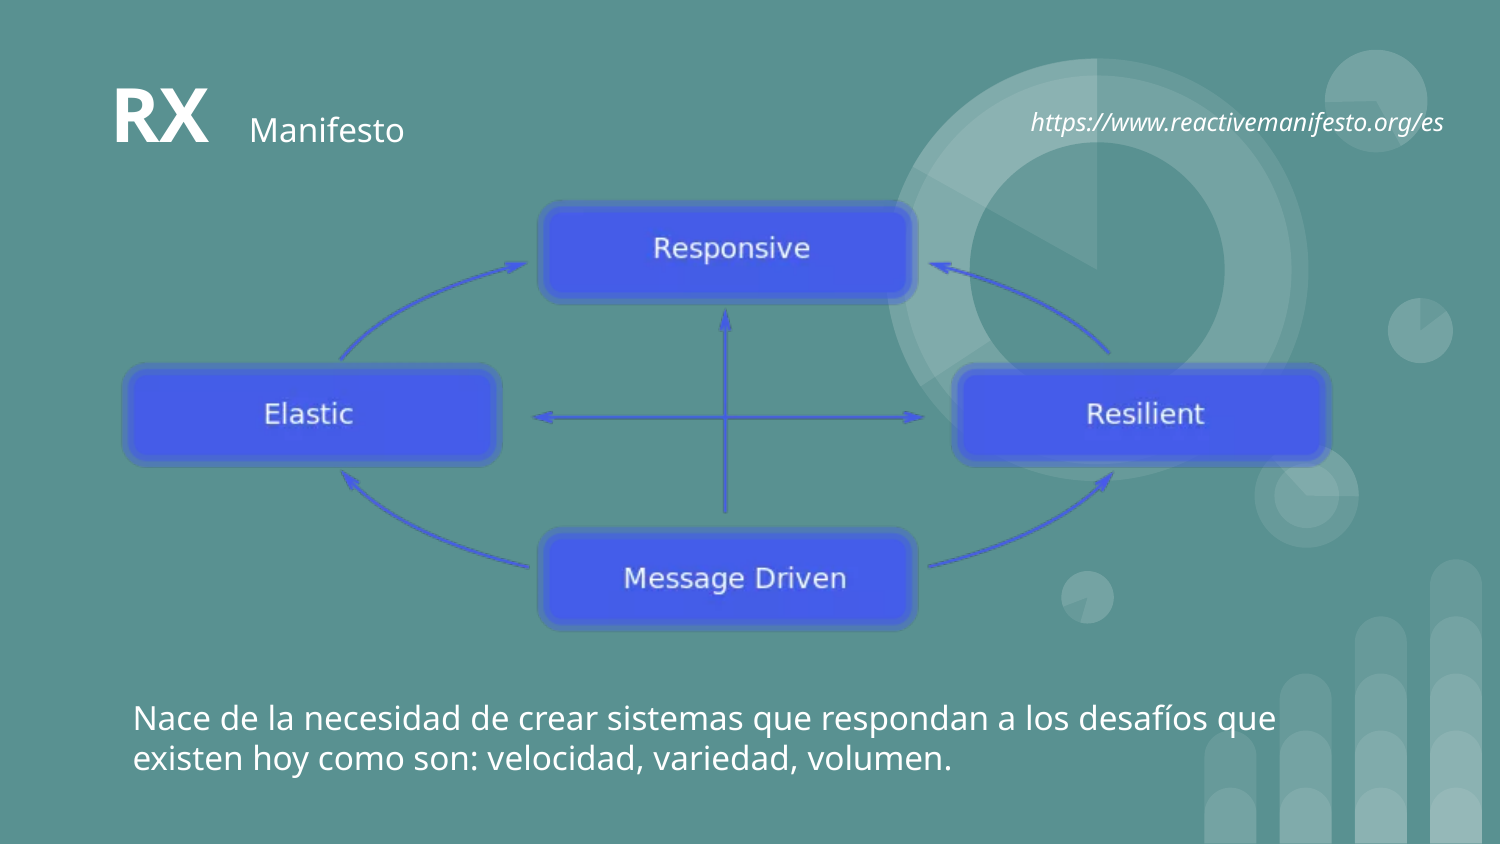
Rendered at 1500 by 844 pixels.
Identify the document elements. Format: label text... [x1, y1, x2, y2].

subtitle Nace de la necesidad de crear sistemas que respondan a los desafíos que existen hoy como son: velocidad, variedad, volumen. [117, 682, 1366, 797]
title https://www.reactivemanifesto.org/es [1015, 64, 1472, 179]
picture [109, 190, 1341, 640]
title RX Manifesto [95, 25, 494, 140]
